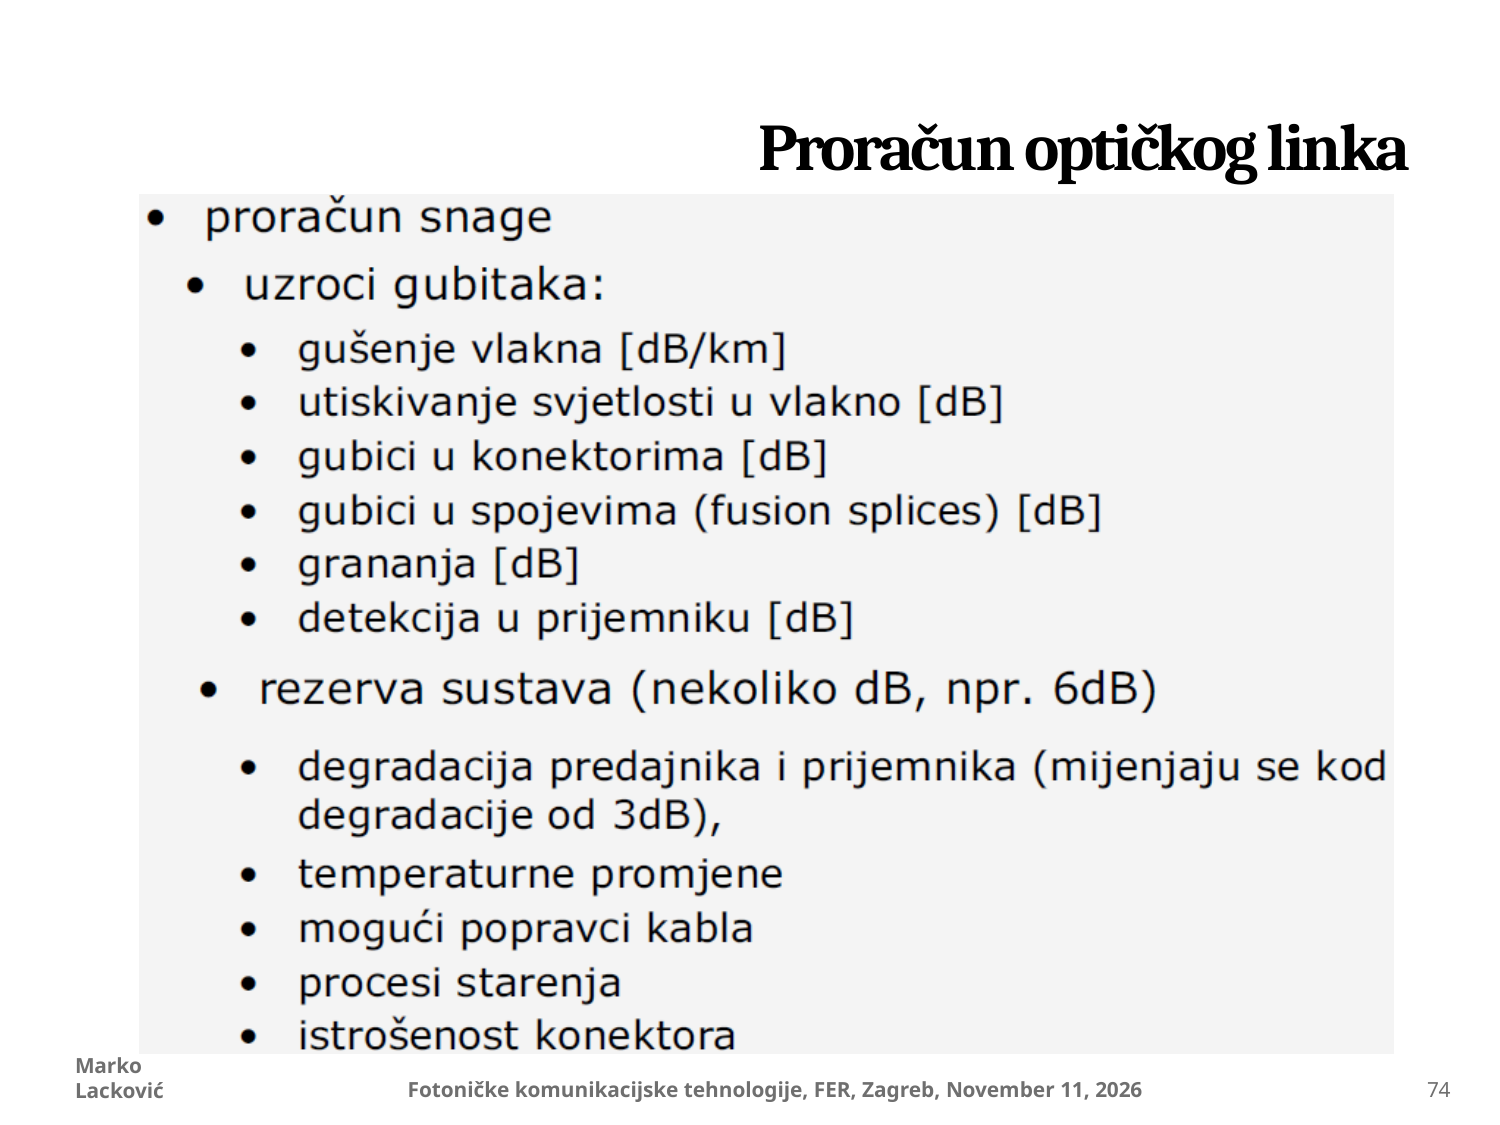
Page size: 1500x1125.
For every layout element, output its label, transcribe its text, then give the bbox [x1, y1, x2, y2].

title Proračun optičkog linka [75, 37, 1425, 250]
picture [138, 194, 1395, 1054]
